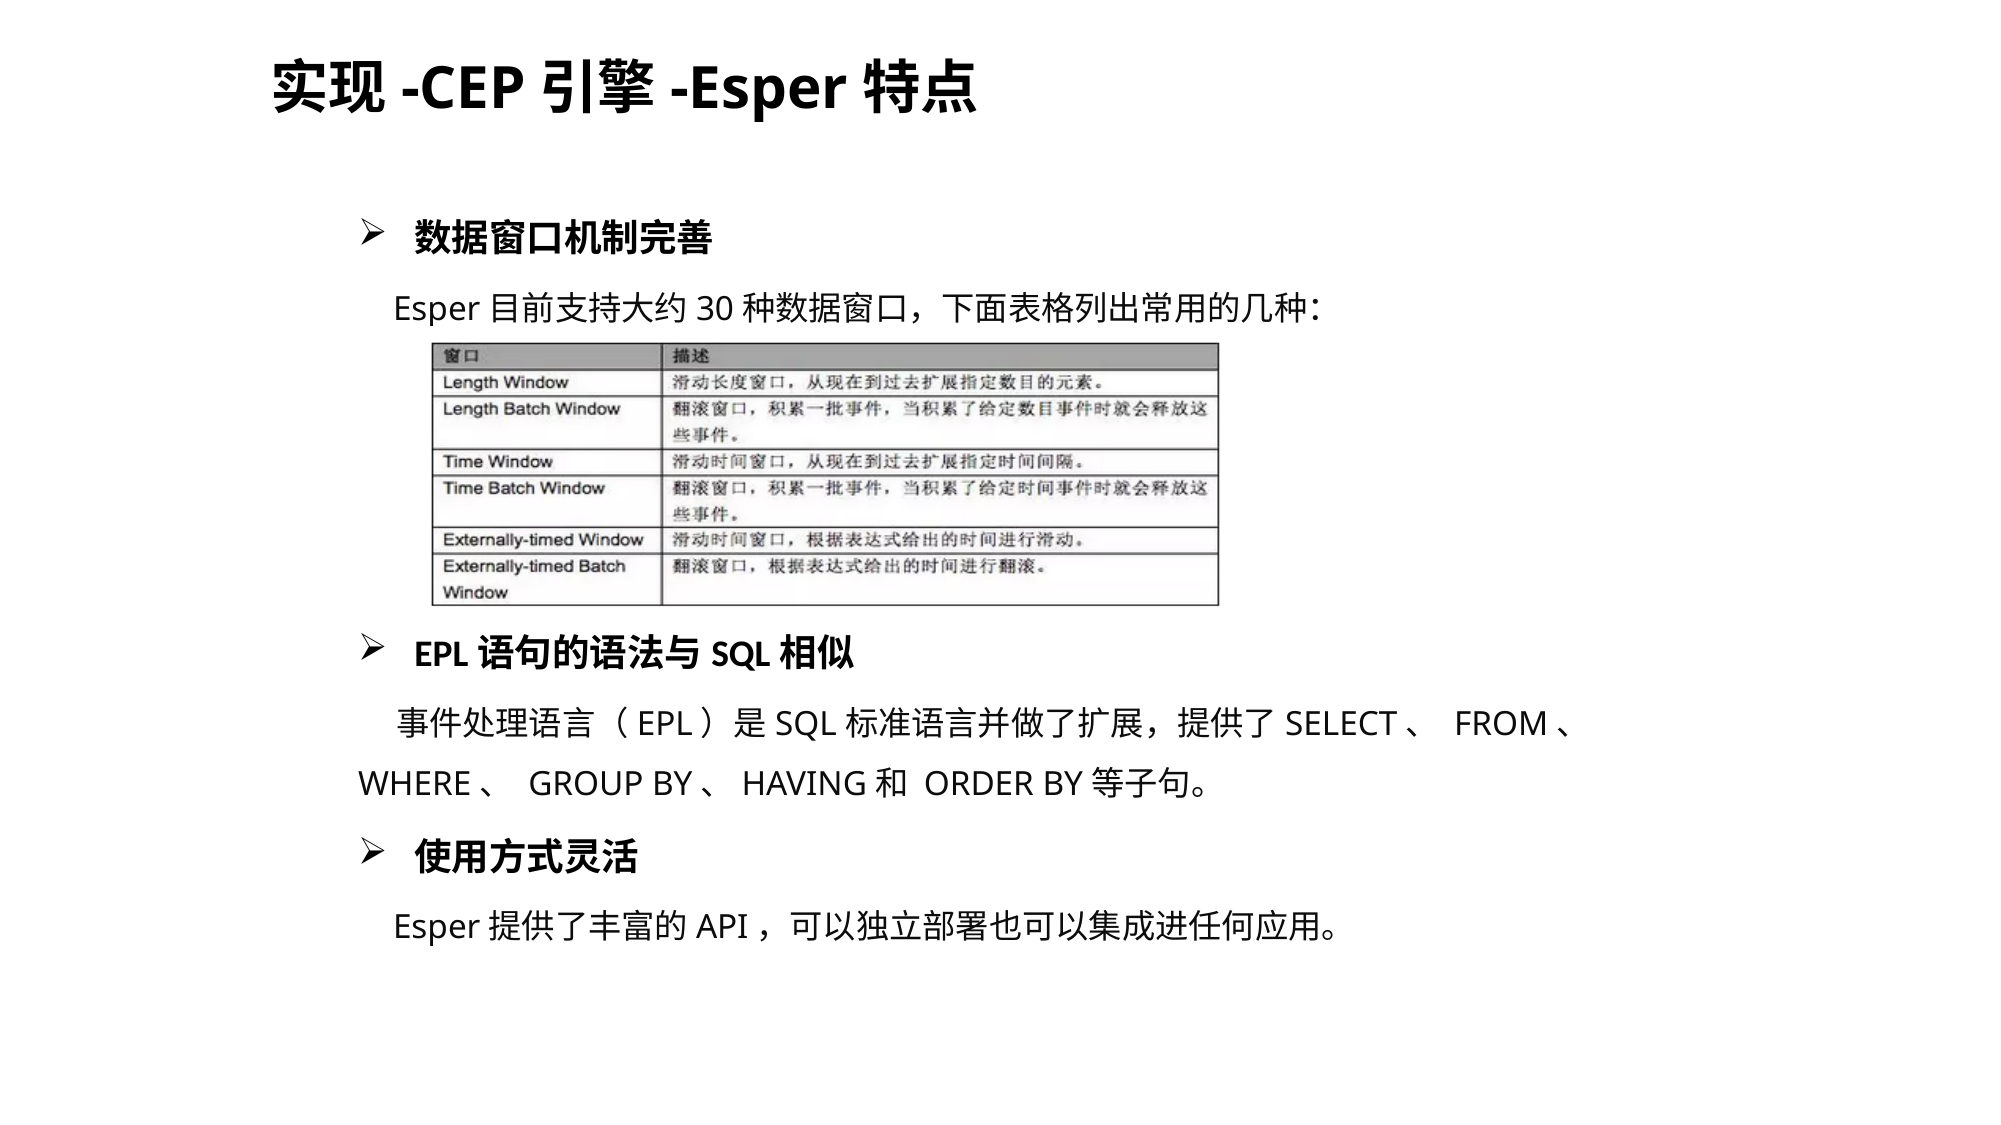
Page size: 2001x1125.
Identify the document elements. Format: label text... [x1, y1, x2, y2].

text_box 实现-CEP引擎-Esper特点 [255, 42, 1559, 128]
picture [421, 326, 1232, 616]
text_box 数据窗口机制完善 Esper目前支持大约30种数据窗口，下面表格列出常用的几种： EPL语句的语法与SQL相似 事件处理语言（EPL）是SQL标准语言并做了扩展，提供了SELECT、 FROM、 WHERE、 GROUP BY、HAVING和 ORDER BY等子句。 使用方式灵活 Esper提供了丰富的API，可以独立部署也可以集成进任何应用。 [343, 184, 1642, 1036]
